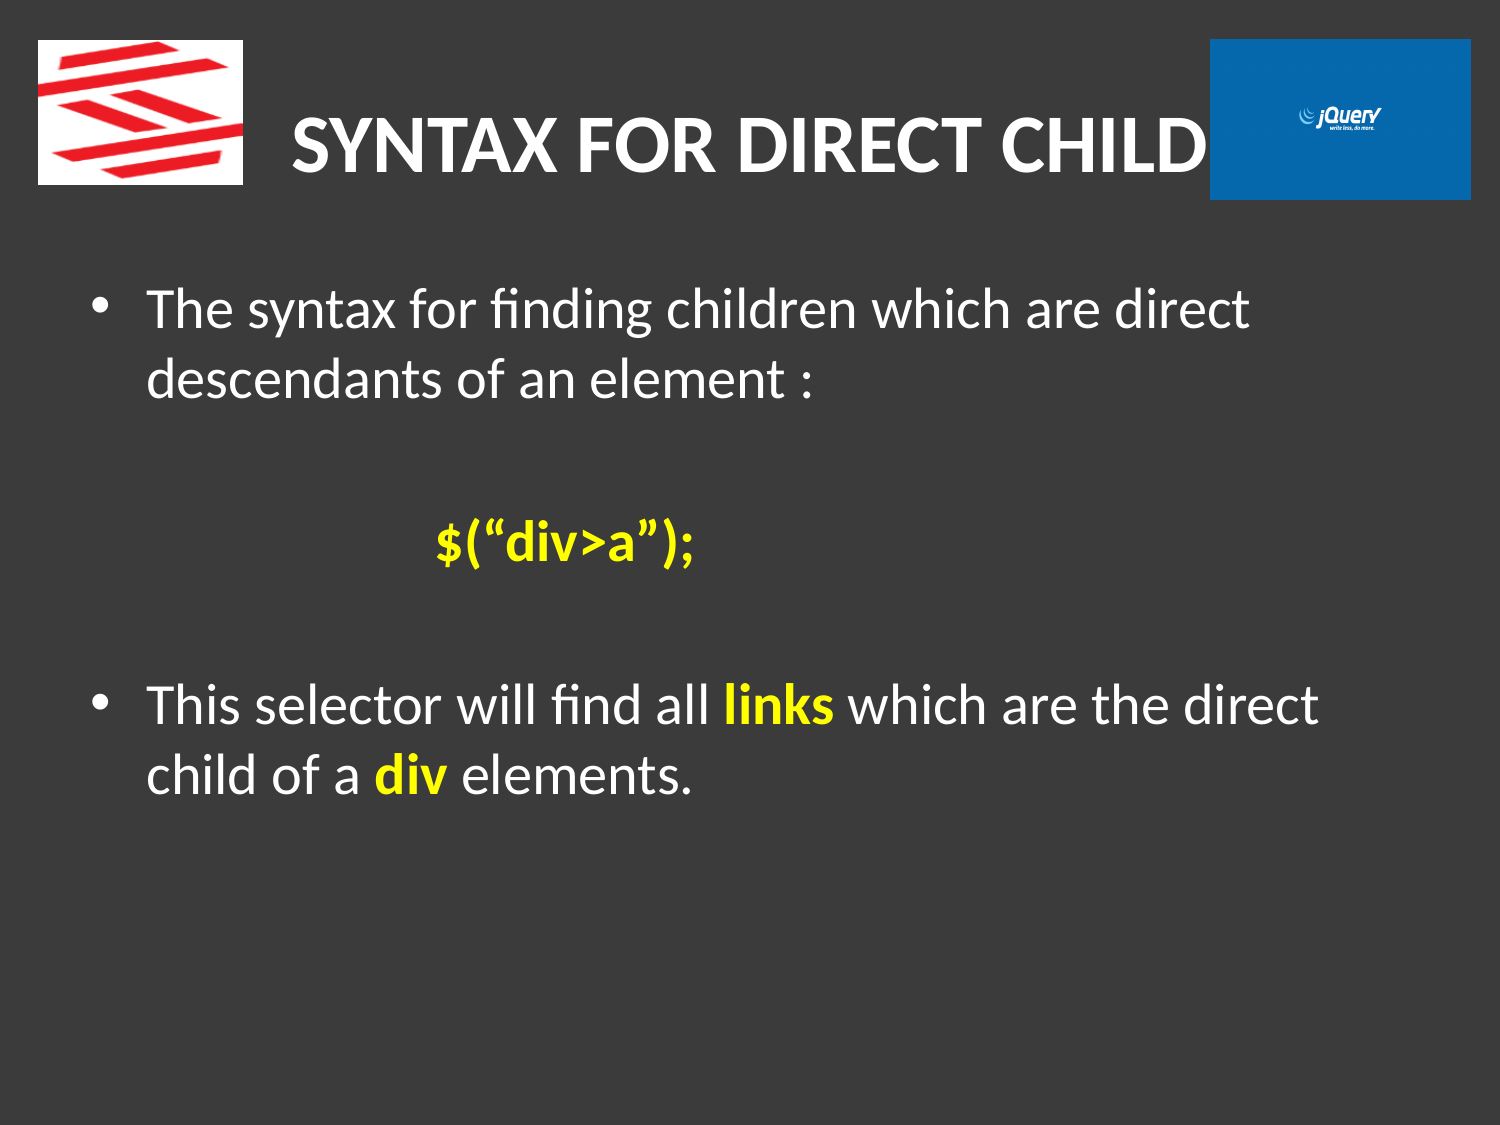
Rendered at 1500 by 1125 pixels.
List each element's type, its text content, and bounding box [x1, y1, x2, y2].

title SYNTAX FOR DIRECT CHILD [75, 45, 1425, 233]
list The syntax for finding children which are direct descendants of an element : $(“div>a”); This selector will find all links which are the direct child of a div elements. [75, 262, 1425, 1005]
picture [1210, 39, 1471, 200]
picture [37, 40, 243, 185]
